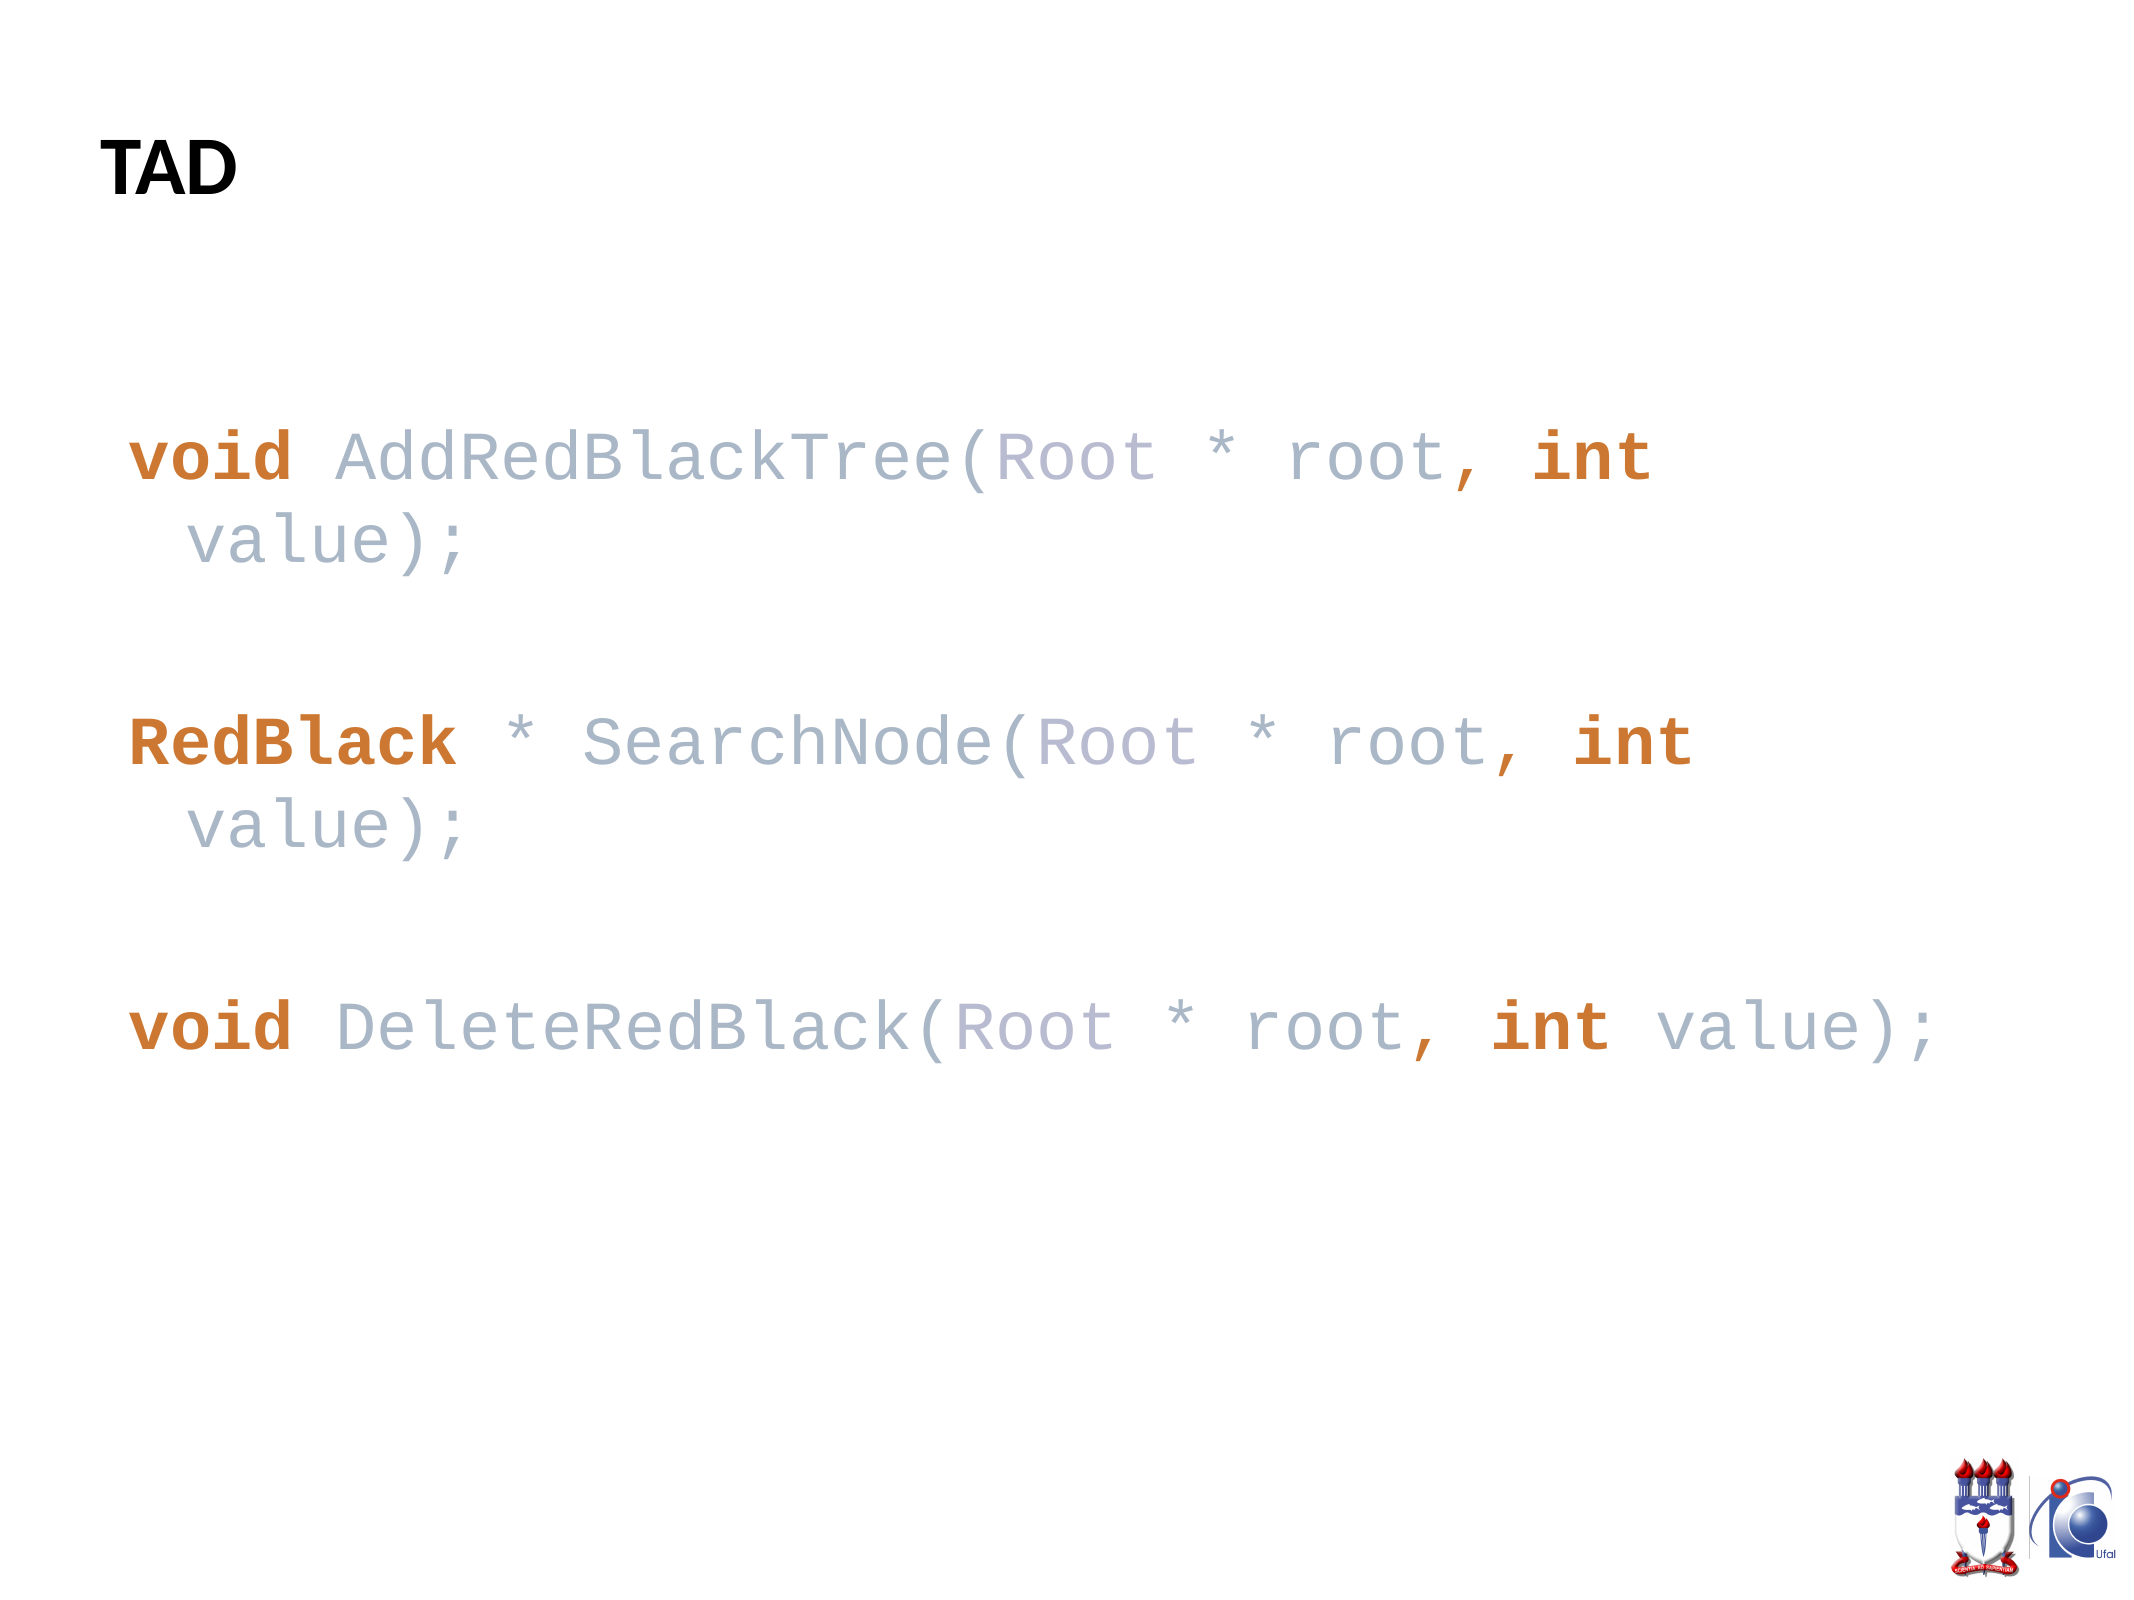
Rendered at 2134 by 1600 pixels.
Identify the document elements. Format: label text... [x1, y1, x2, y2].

picture [1948, 1456, 2020, 1579]
list void AddRedBlackTree(Root * root, int value); RedBlack * SearchNode(Root * root, int value); void DeleteRedBlack(Root * root, int value); [120, 301, 1982, 1494]
picture [2028, 1476, 2116, 1559]
title TAD [91, 72, 2042, 250]
